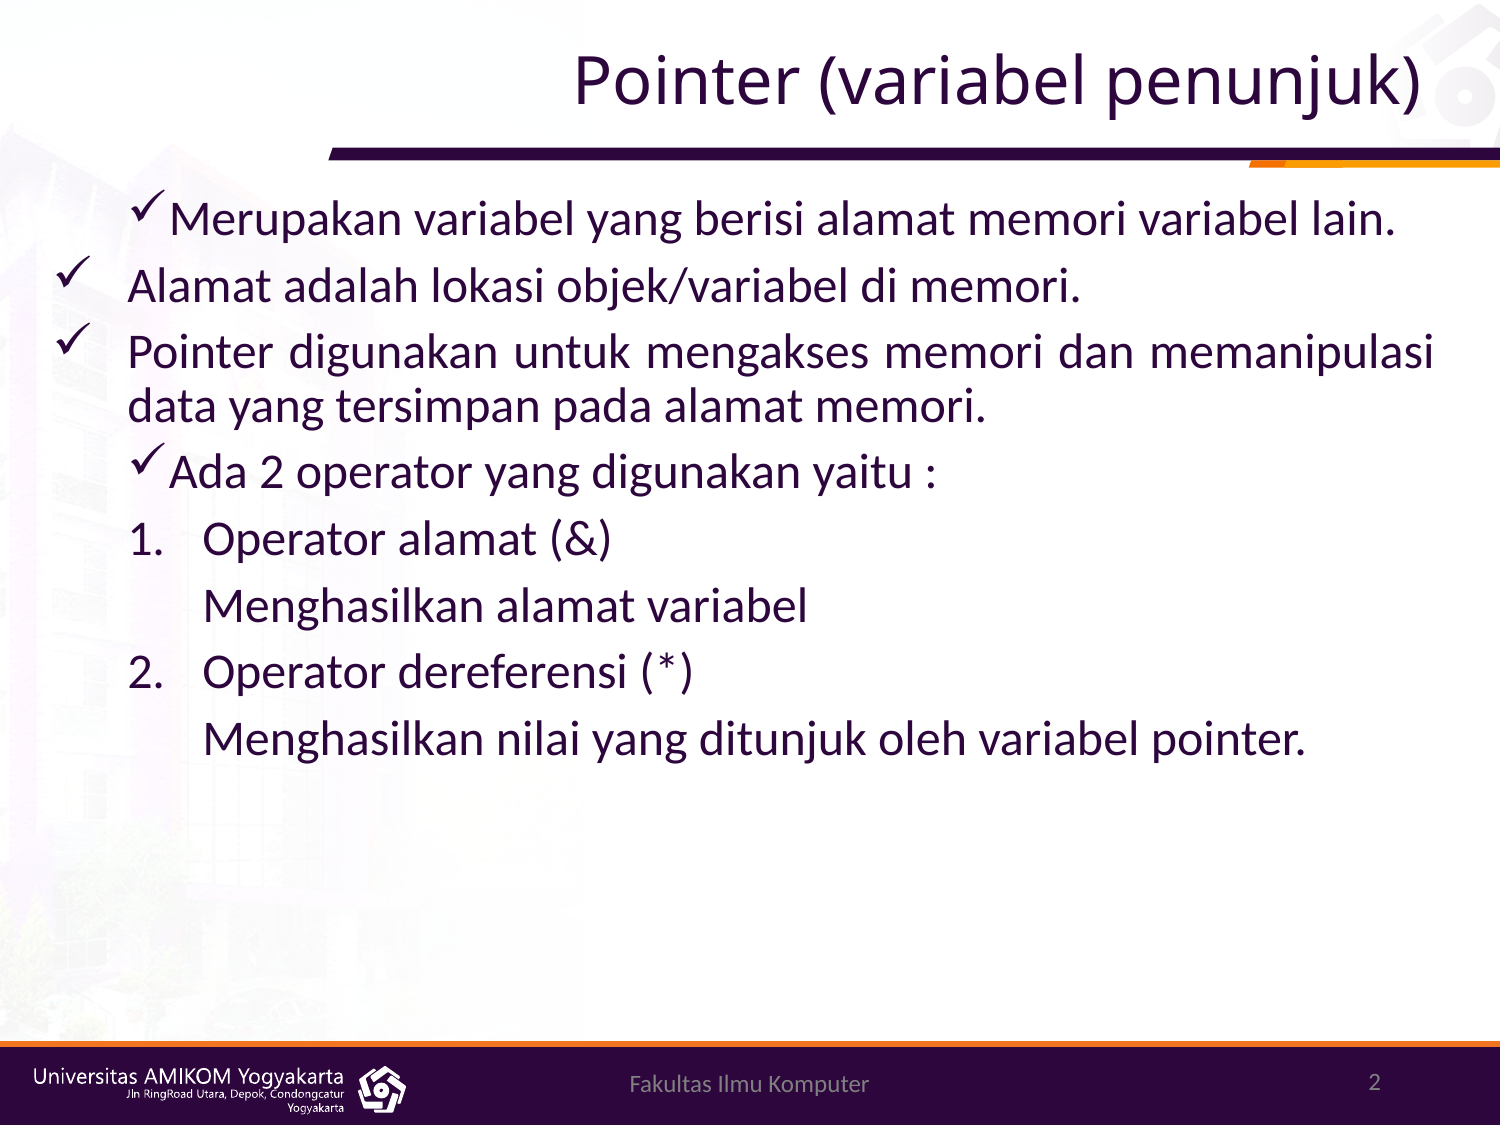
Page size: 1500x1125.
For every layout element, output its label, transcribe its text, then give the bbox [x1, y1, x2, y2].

text_box Merupakan variabel yang berisi alamat memori variabel lain. Alamat adalah lokasi objek/variabel di memori. Pointer digunakan untuk mengakses memori dan memanipulasi data yang tersimpan pada alamat memori. Ada 2 operator yang digunakan yaitu : 1. Operator alamat (&) Menghasilkan alamat variabel 2. Operator dereferensi (*) Menghasilkan nilai yang ditunjuk oleh variabel pointer. [37, 185, 1450, 900]
slide_number 2 [1058, 1050, 1396, 1111]
footer Fakultas Ilmu Komputer [496, 1052, 1004, 1113]
title Pointer (variabel penunjuk) [58, 30, 1438, 137]
